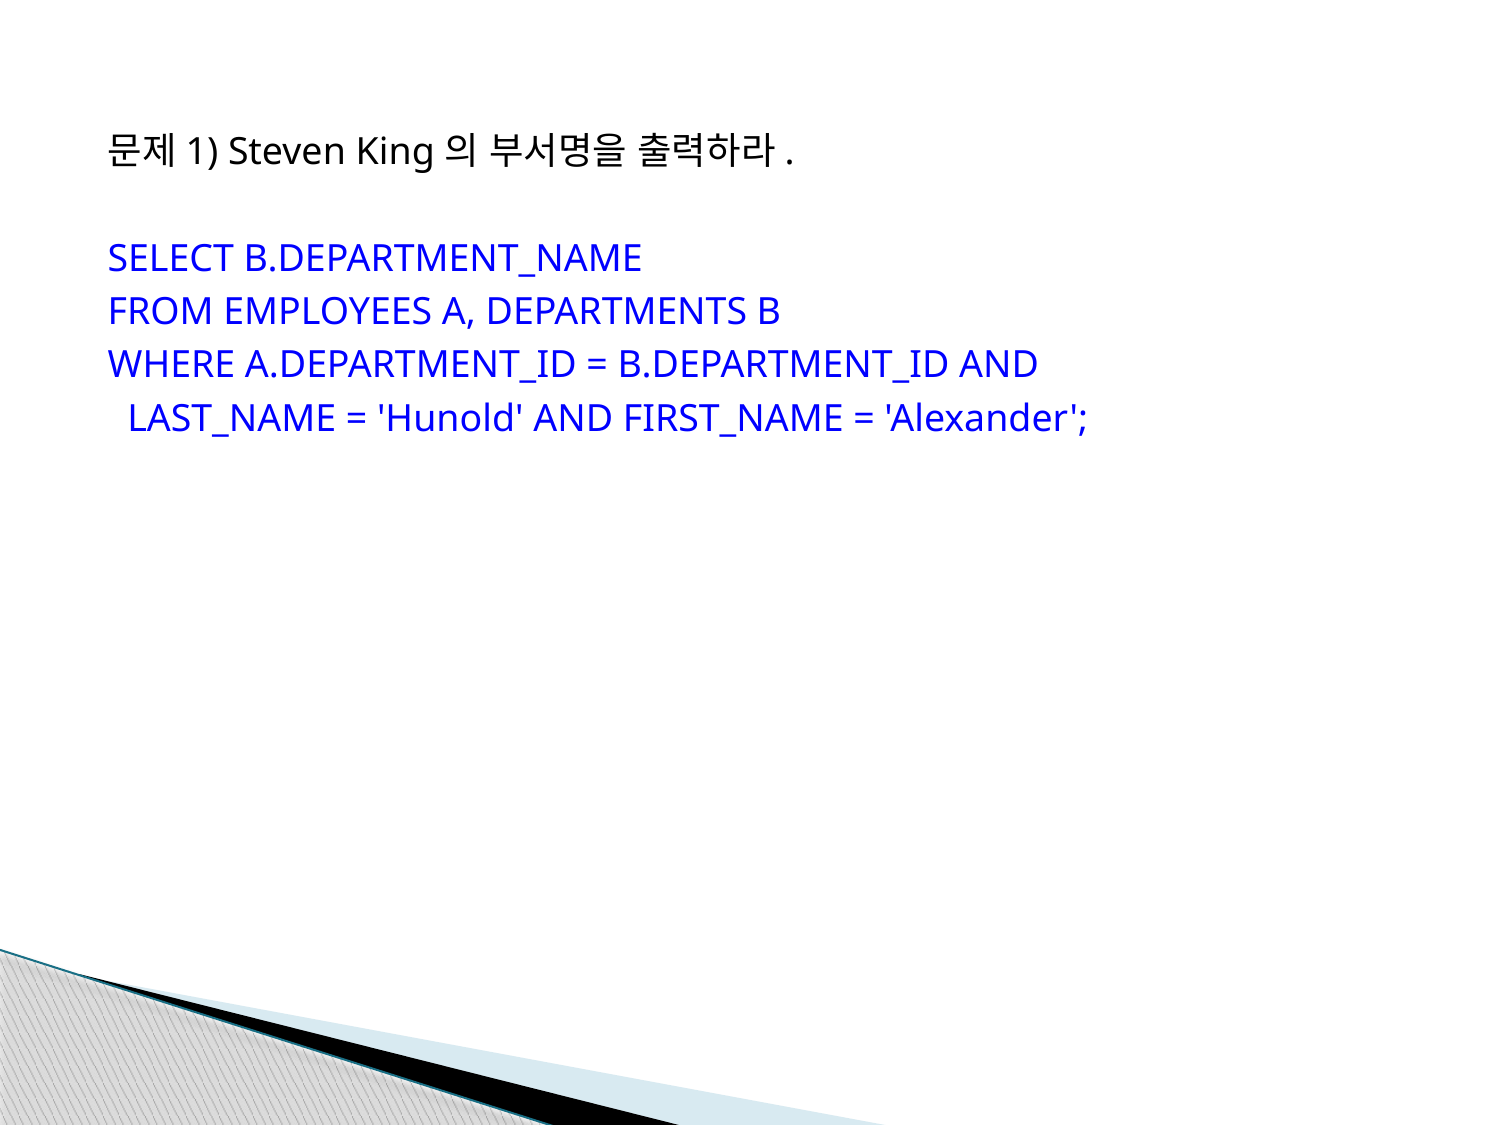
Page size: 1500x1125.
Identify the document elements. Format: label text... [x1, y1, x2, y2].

list 문제1) Steven King의 부서명을 출력하라. SELECT B.DEPARTMENT_NAME FROM EMPLOYEES A, DEPARTMENTS B WHERE A.DEPARTMENT_ID = B.DEPARTMENT_ID AND LAST_NAME = 'Hunold' AND FIRST_NAME = 'Alexander'; [75, 66, 1425, 1067]
